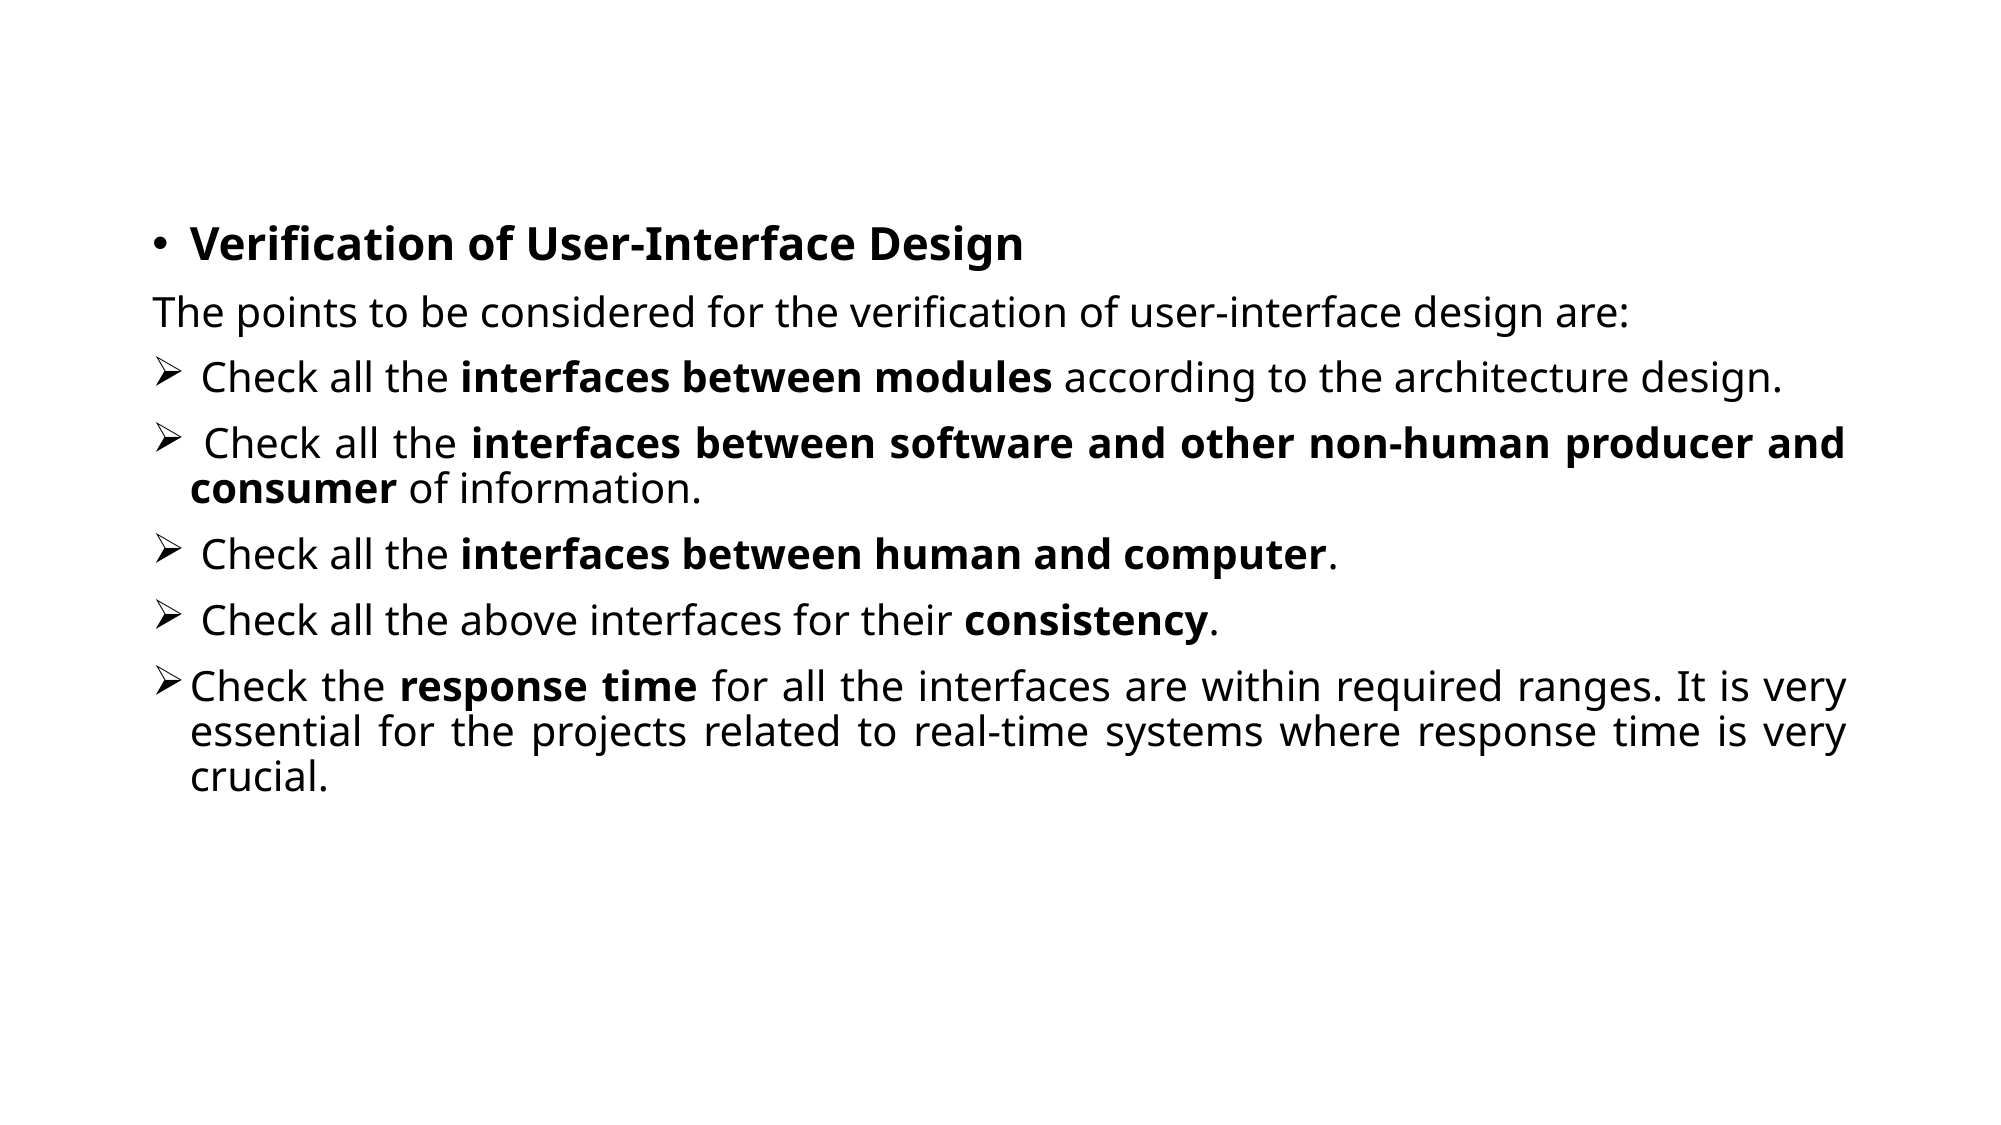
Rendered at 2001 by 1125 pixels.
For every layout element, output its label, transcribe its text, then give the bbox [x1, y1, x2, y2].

list Verification of User-Interface Design The points to be considered for the verification of user-interface design are: Check all the interfaces between modules according to the architecture design. Check all the interfaces between software and other non-human producer and consumer of information. Check all the interfaces between human and computer. Check all the above interfaces for their consistency. Check the response time for all the interfaces are within required ranges. It is very essential for the projects related to real-time systems where response time is very crucial. [137, 213, 1863, 1014]
